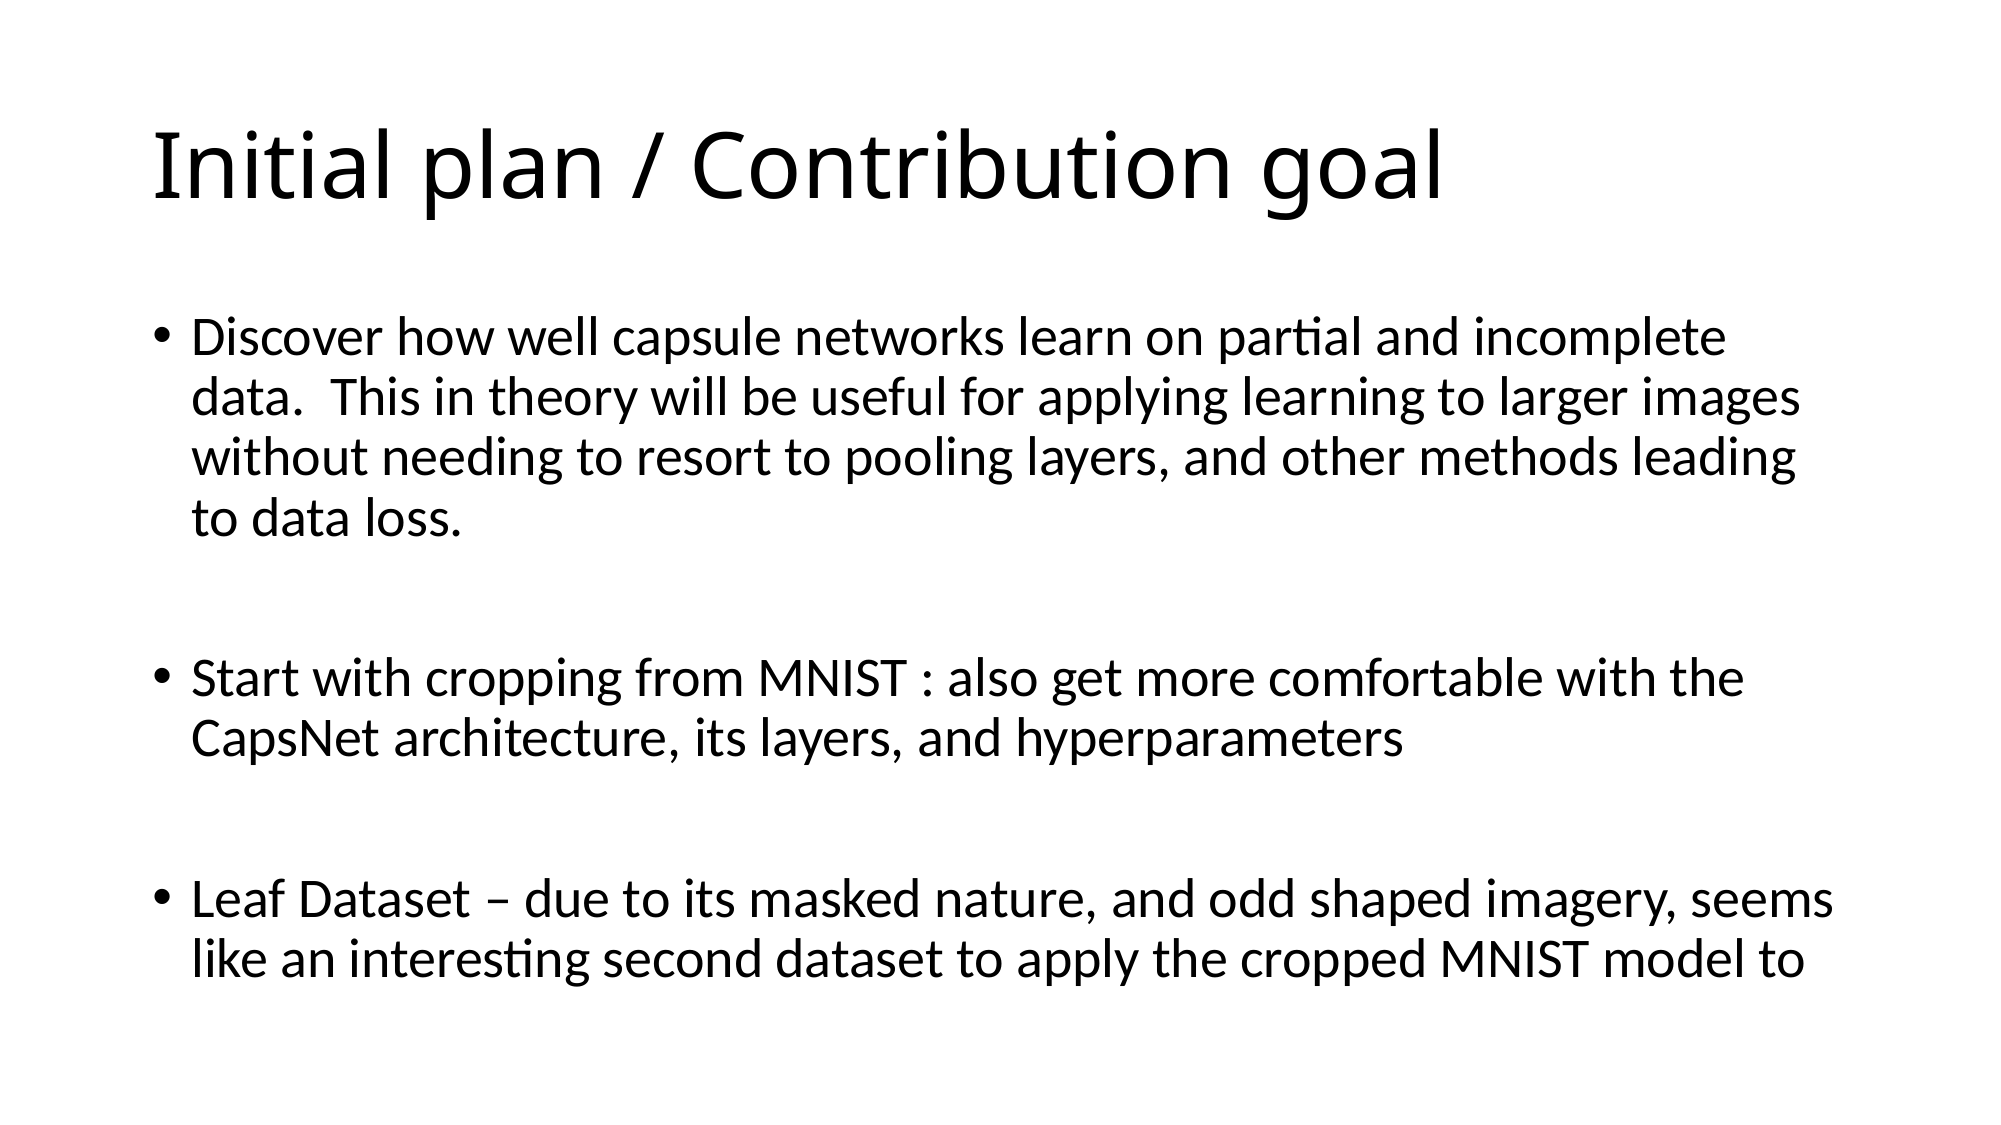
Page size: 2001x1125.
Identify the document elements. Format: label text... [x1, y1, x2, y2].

list Discover how well capsule networks learn on partial and incomplete data. This in theory will be useful for applying learning to larger images without needing to resort to pooling layers, and other methods leading to data loss. Start with cropping from MNIST : also get more comfortable with the CapsNet architecture, its layers, and hyperparameters Leaf Dataset – due to its masked nature, and odd shaped imagery, seems like an interesting second dataset to apply the cropped MNIST model to [137, 299, 1863, 1014]
title Initial plan / Contribution goal [137, 59, 1863, 278]
